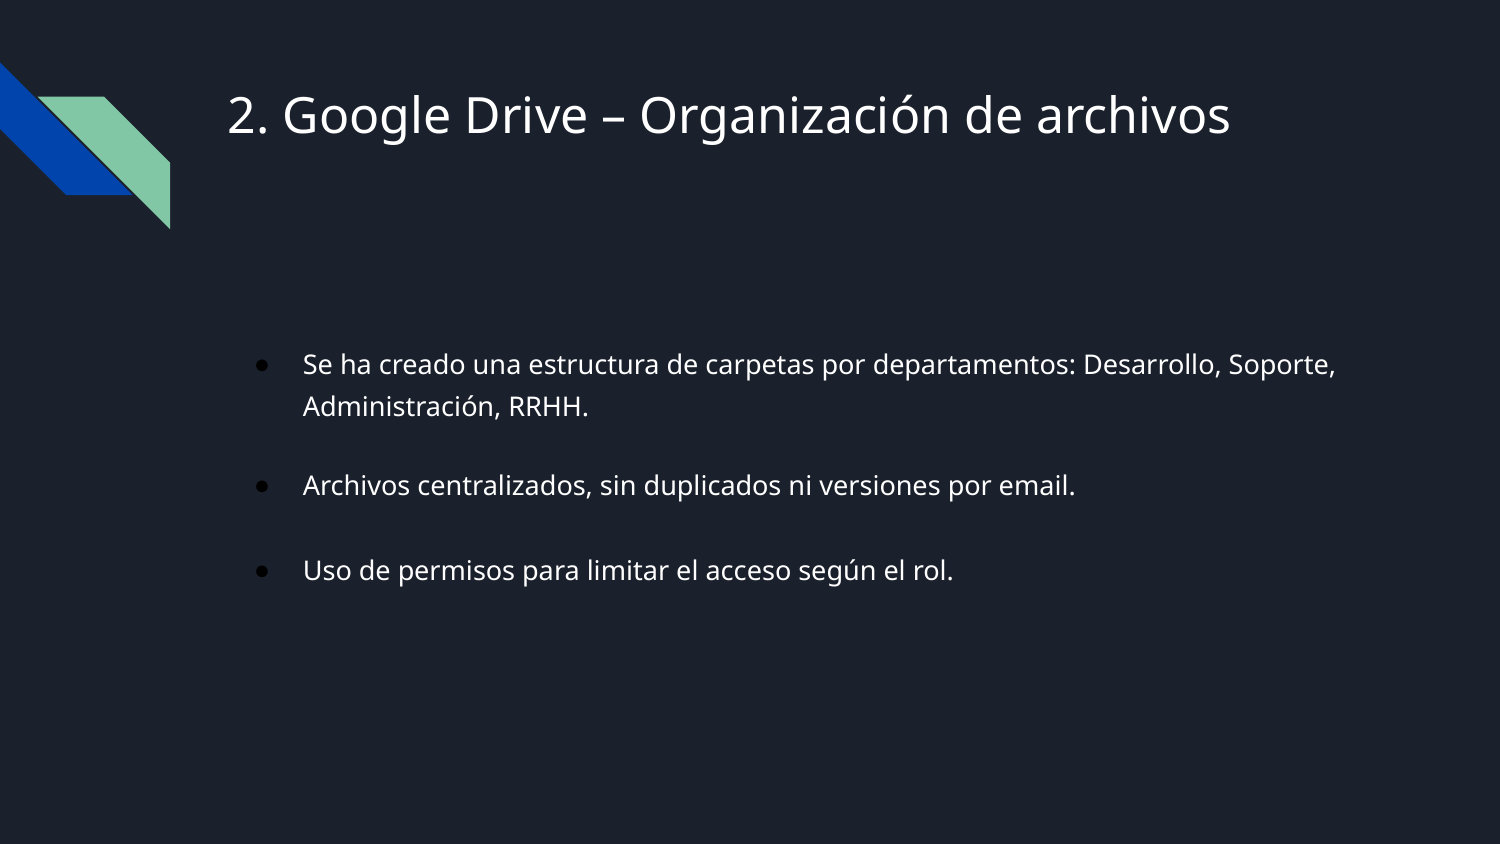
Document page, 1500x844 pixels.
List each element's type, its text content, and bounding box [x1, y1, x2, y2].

title 2. Google Drive – Organización de archivos [212, 64, 1368, 215]
list Se ha creado una estructura de carpetas por departamentos: Desarrollo, Soporte, Administración, RRHH. Archivos centralizados, sin duplicados ni versiones por email. Uso de permisos para limitar el acceso según el rol. [212, 325, 1368, 655]
